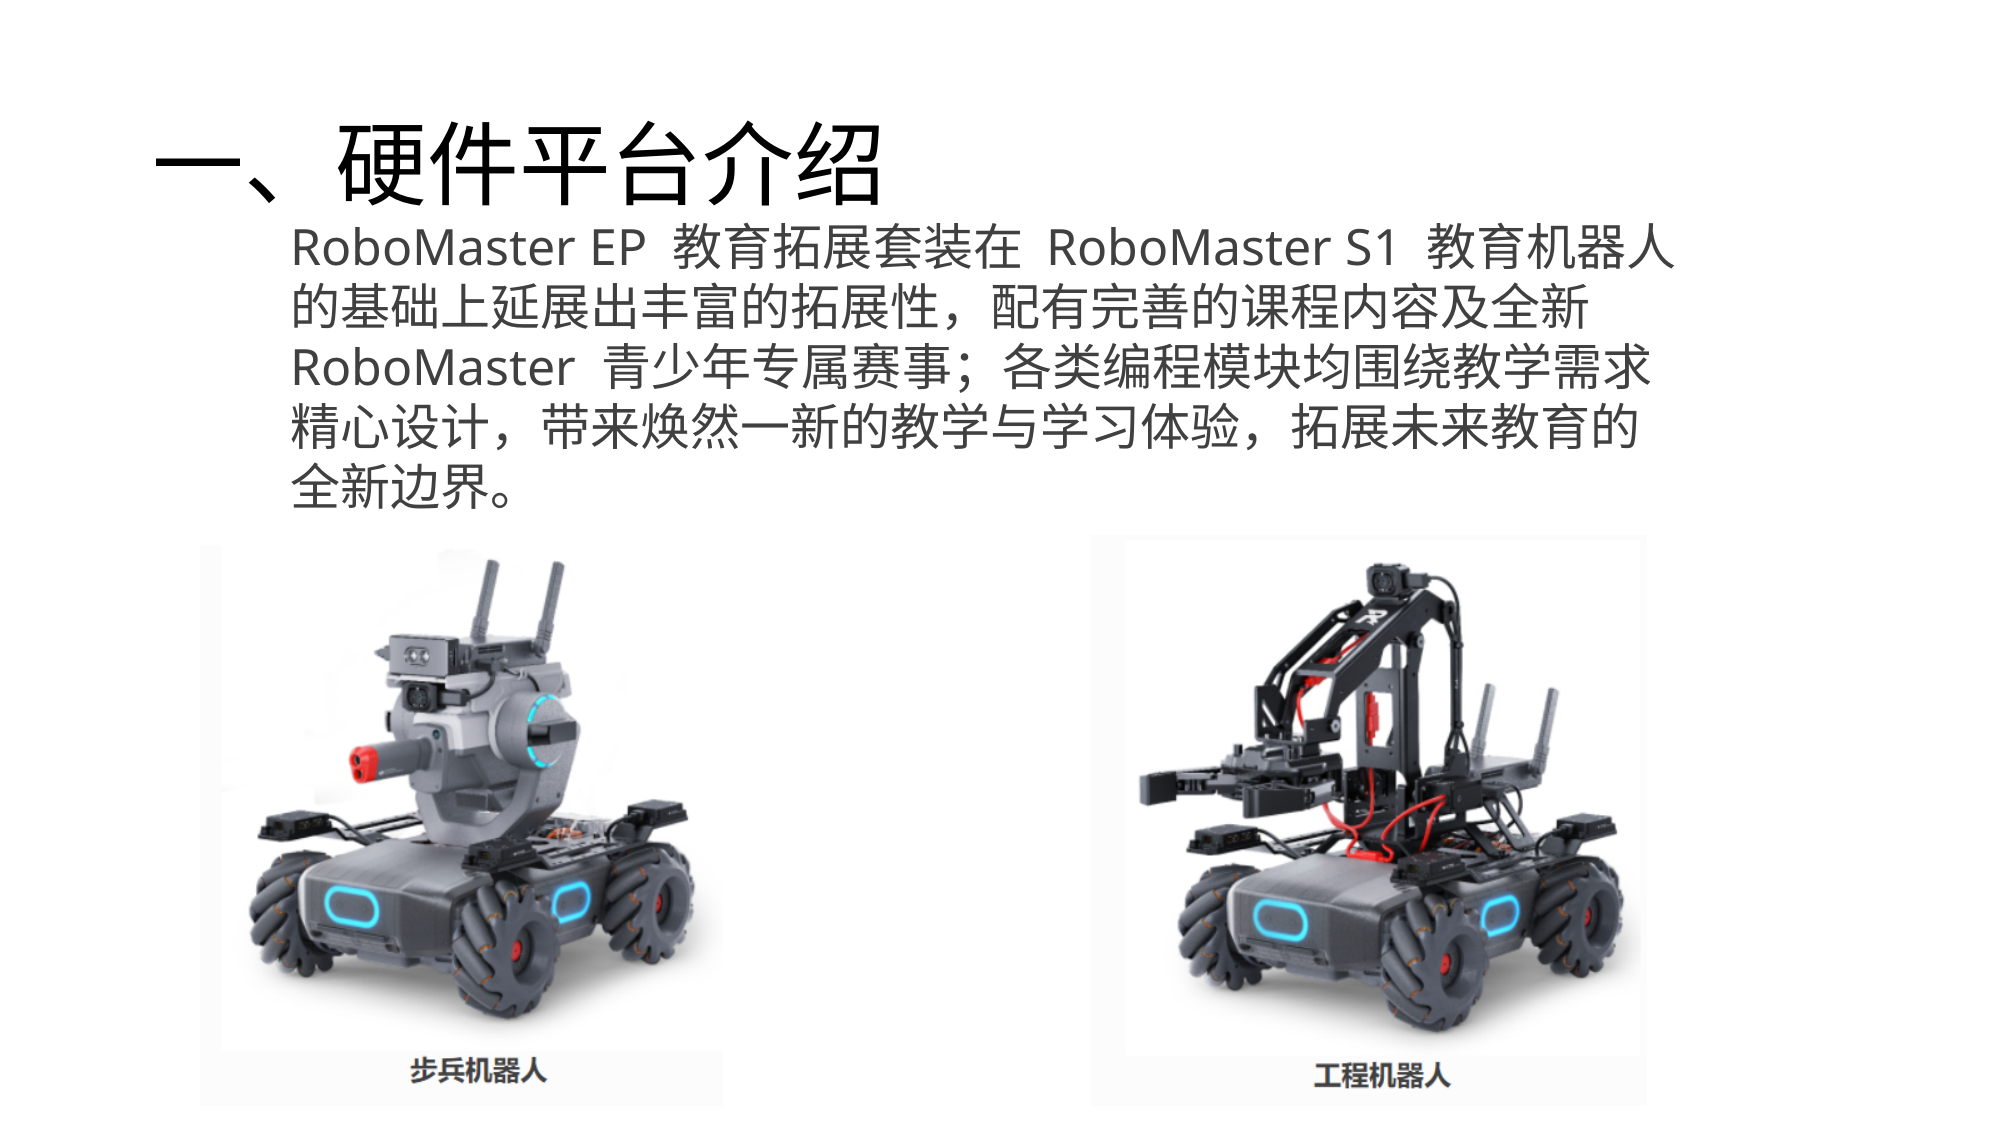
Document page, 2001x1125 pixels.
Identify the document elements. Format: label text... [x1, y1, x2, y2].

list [200, 545, 723, 1106]
title 一、硬件平台介绍 [137, 59, 1863, 278]
text_box RoboMaster EP 教育拓展套装在 RoboMaster S1 教育机器人的基础上延展出丰富的拓展性，配有完善的课程内容及全新 RoboMaster 青少年专属赛事；各类编程模块均围绕教学需求精心设计，带来焕然一新的教学与学习体验，拓展未来教育的全新边界。 [275, 207, 1695, 523]
picture [1091, 535, 1647, 1106]
